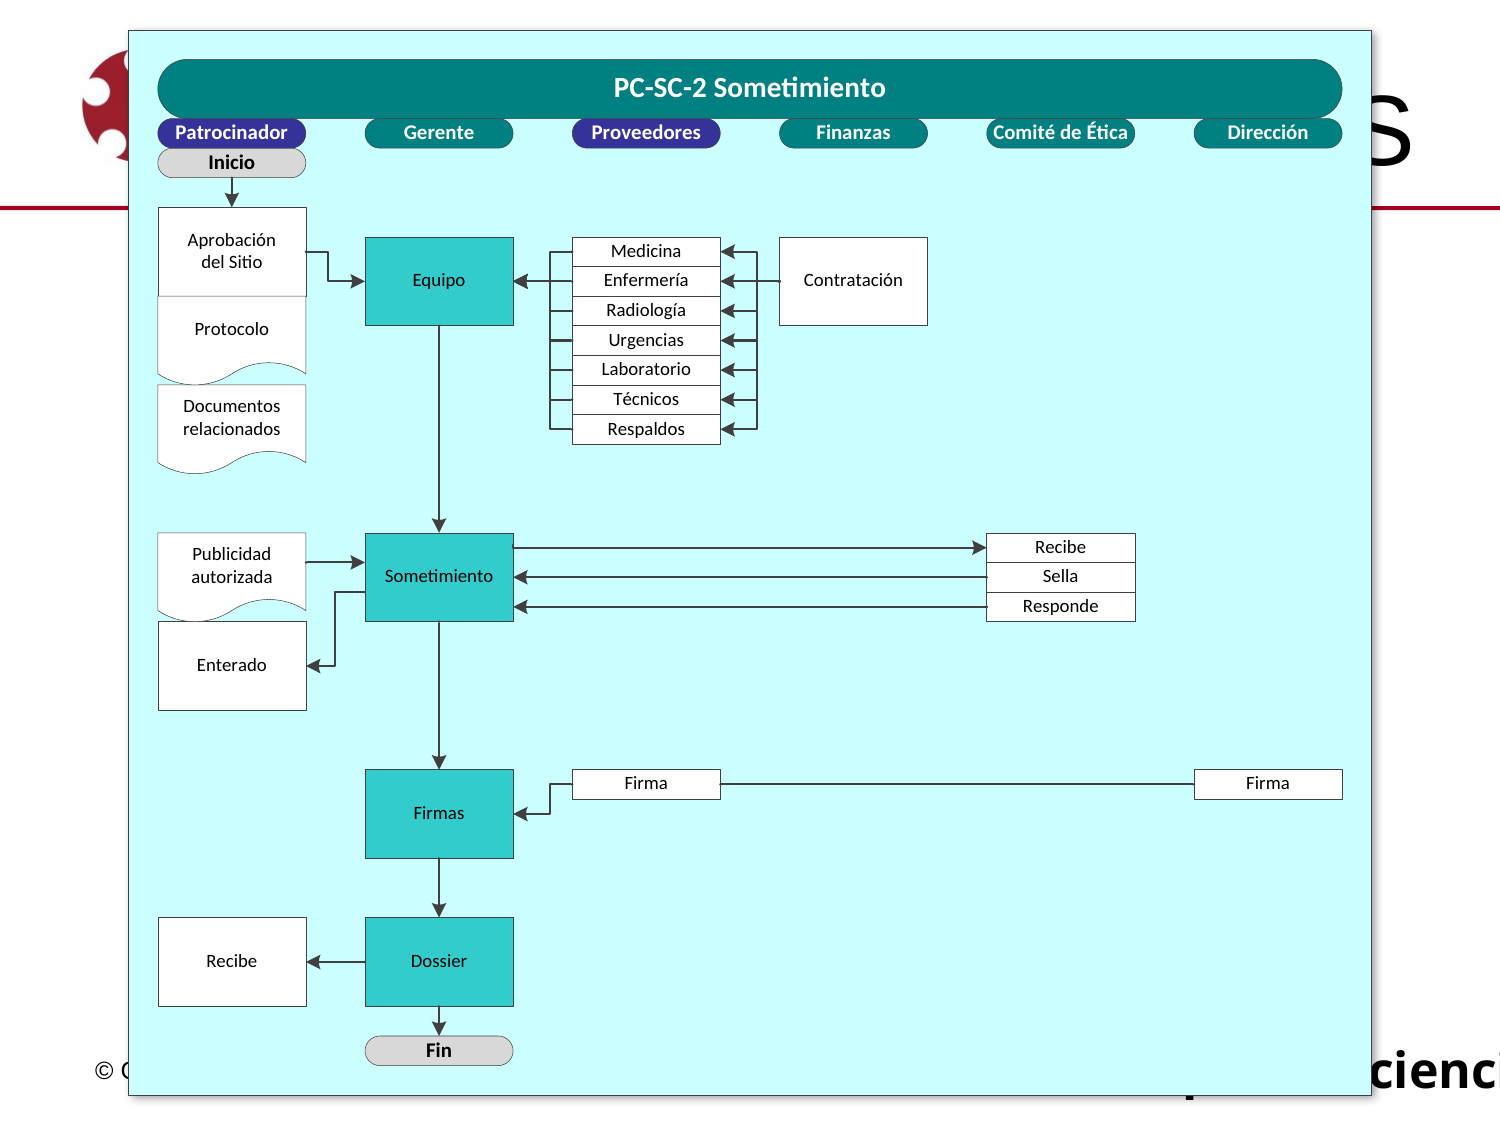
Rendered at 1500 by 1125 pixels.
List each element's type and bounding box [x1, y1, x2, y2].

picture [79, 26, 1375, 1099]
